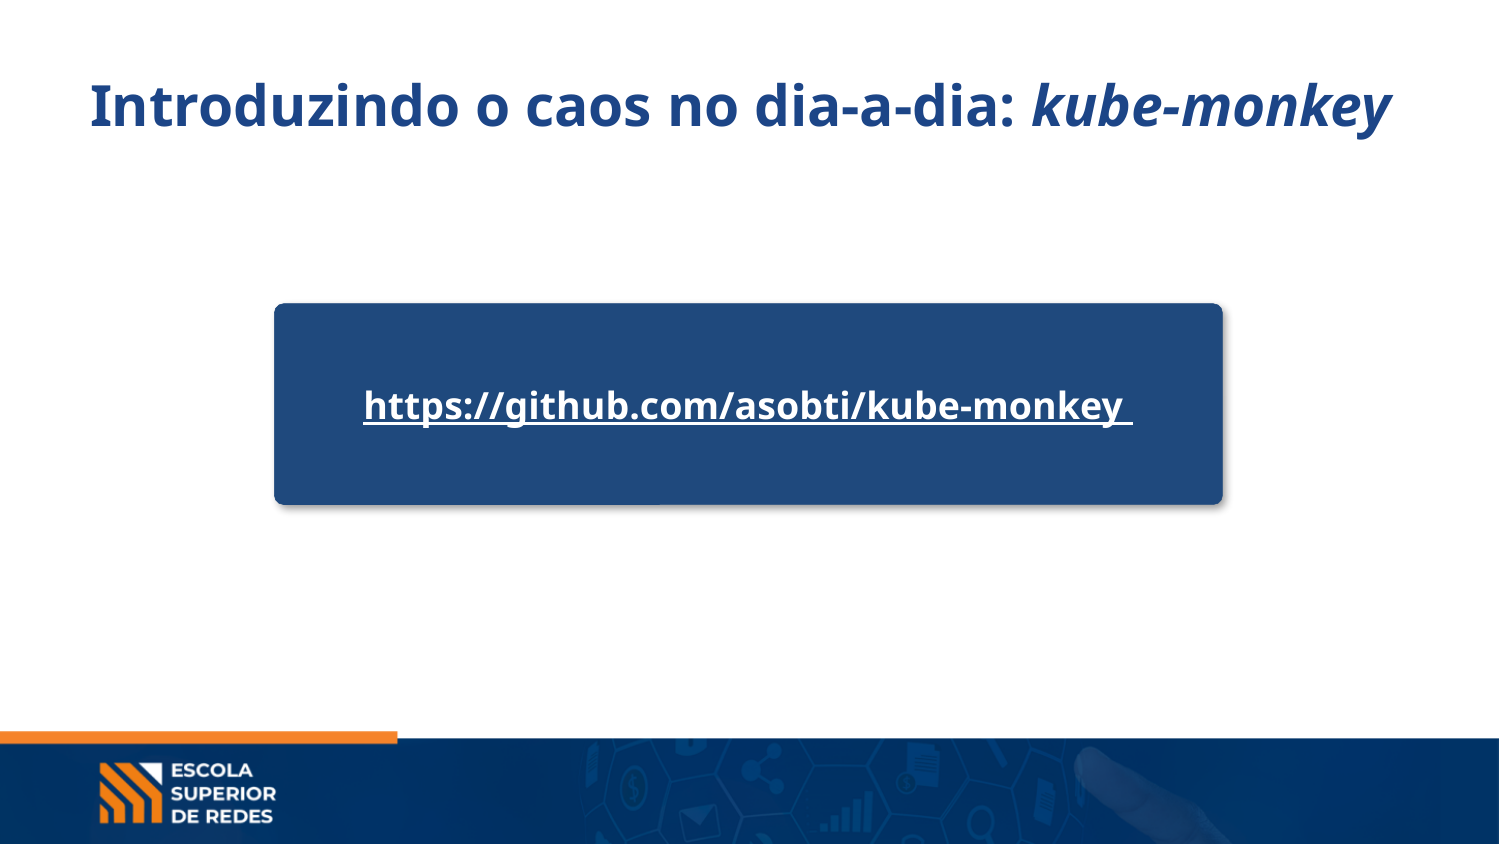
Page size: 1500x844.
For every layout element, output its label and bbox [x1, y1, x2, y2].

list [0, 0, 1499, 844]
